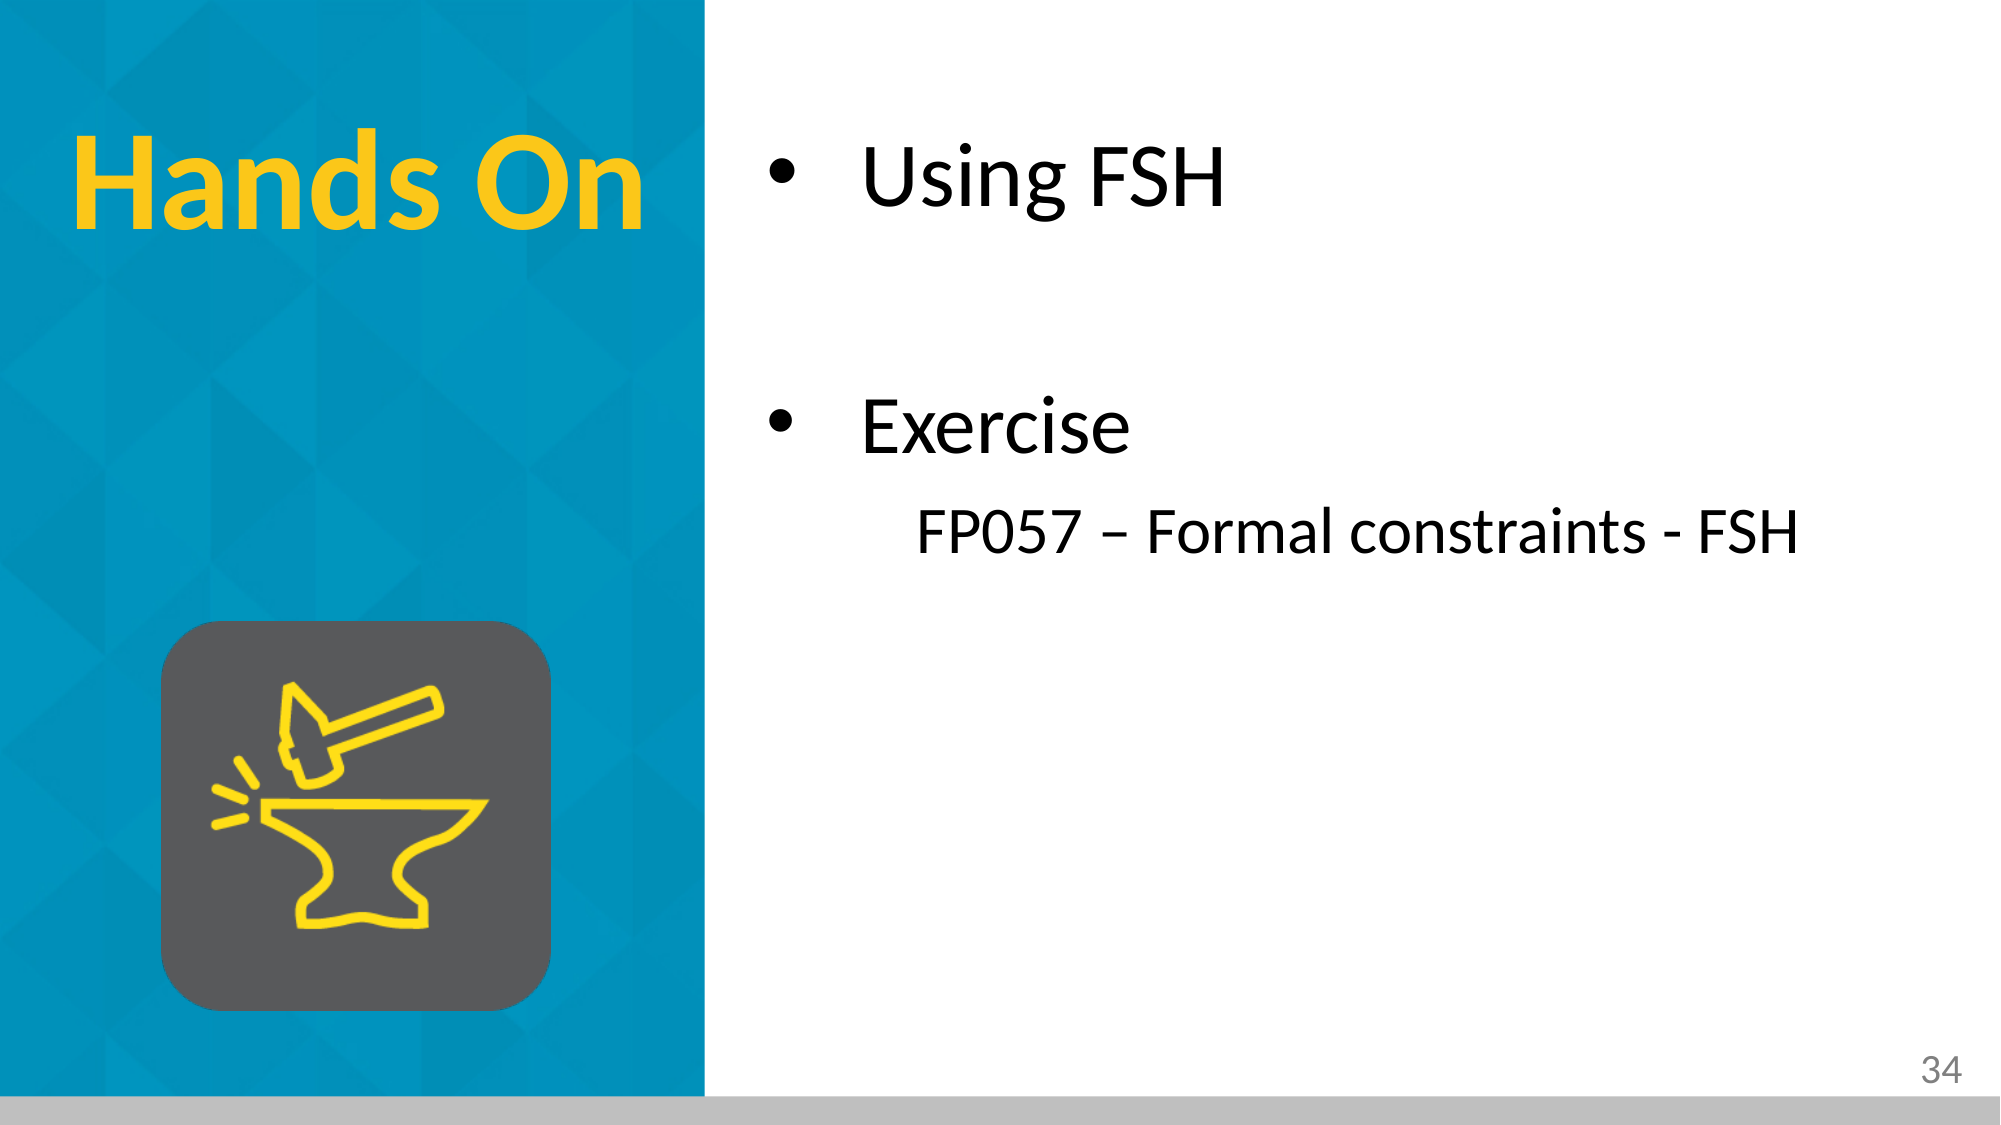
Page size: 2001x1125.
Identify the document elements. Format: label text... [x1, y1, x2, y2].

list Using FSH Exercise FP057 – Formal constraints - FSH [751, 107, 1928, 1000]
picture [162, 622, 550, 1010]
